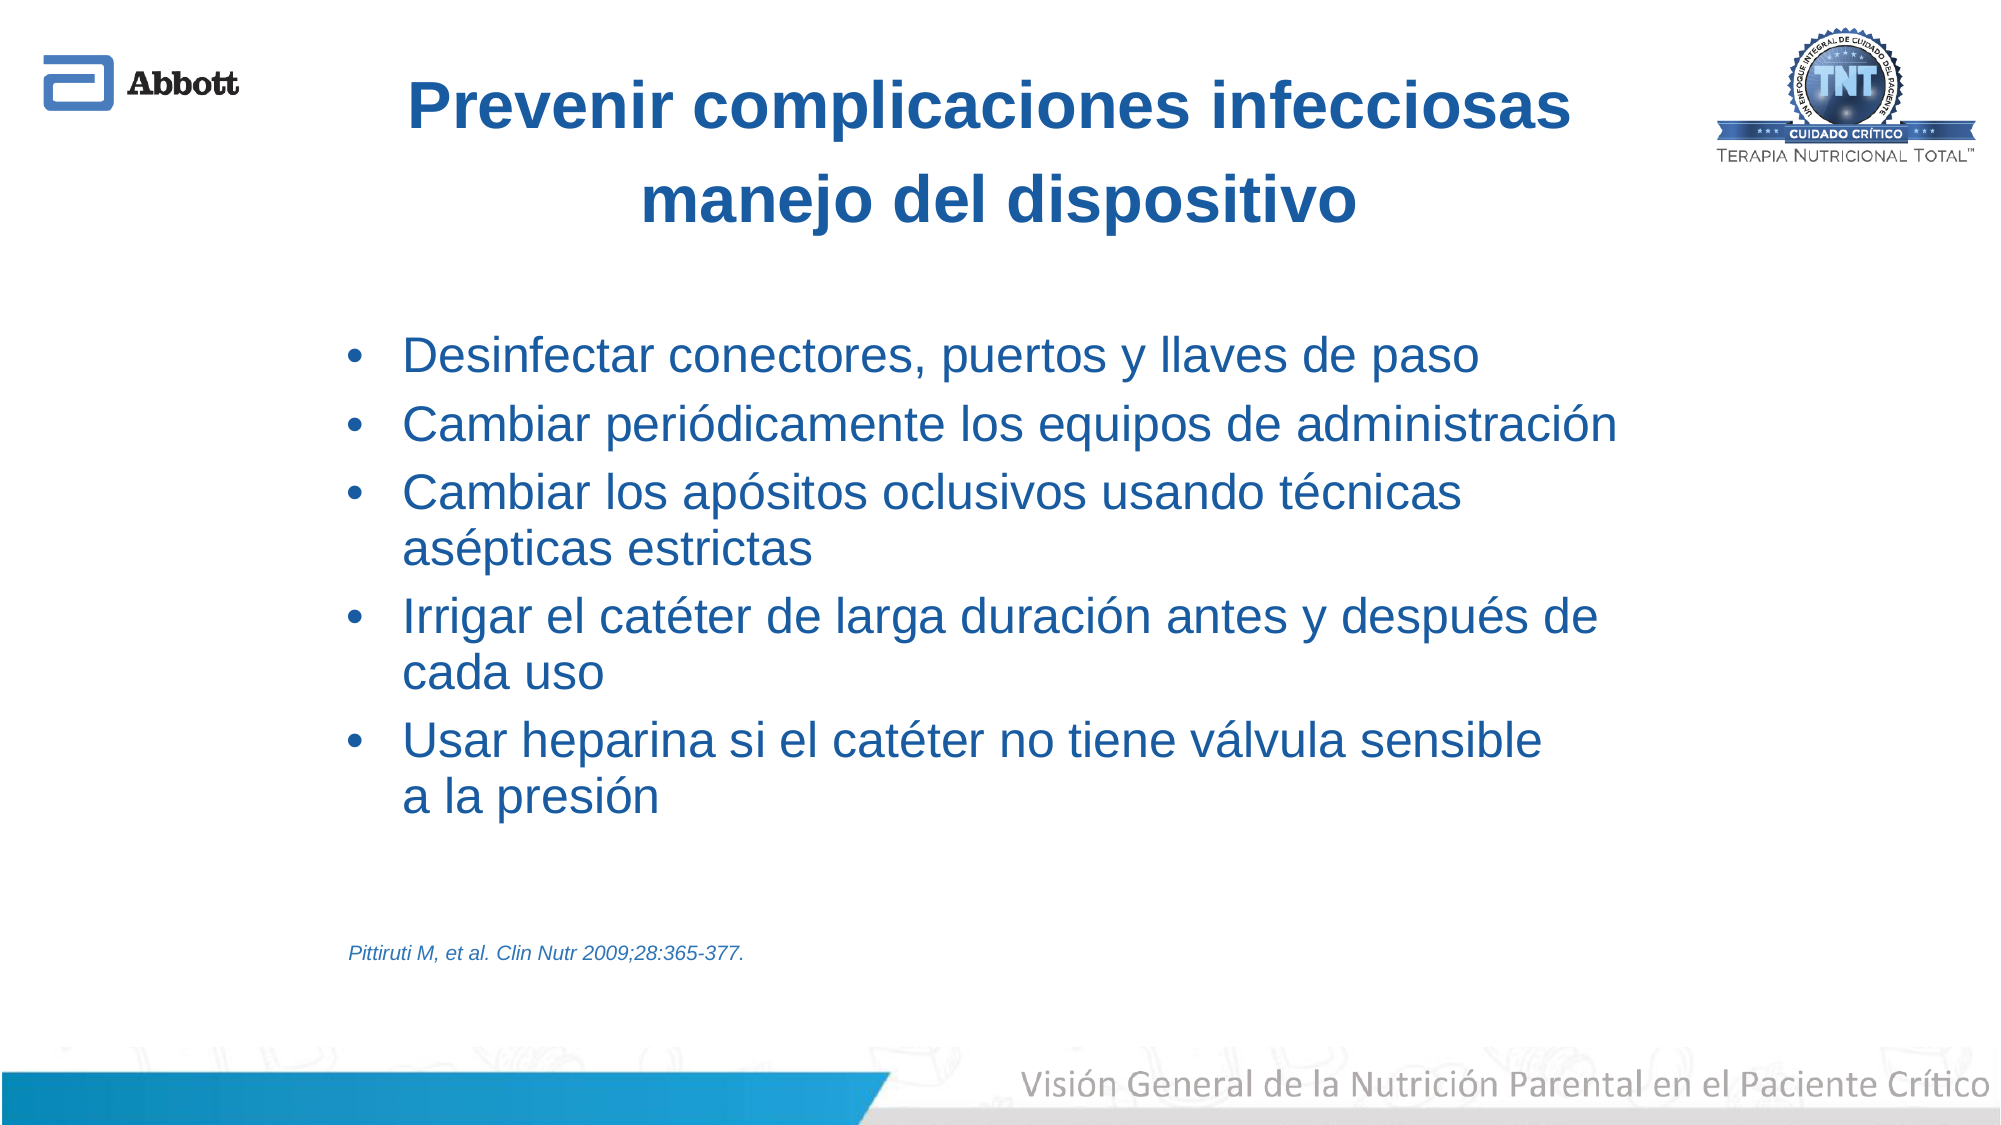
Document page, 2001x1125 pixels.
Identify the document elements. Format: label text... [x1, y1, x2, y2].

picture [0, 0, 2001, 1125]
text_box Desinfectar conectores, puertos y llaves de paso Cambiar periódicamente los equipos de administración Cambiar los apósitos oclusivos usando técnicas asépticas estrictas Irrigar el catéter de larga duración antes y después de cada uso Usar heparina si el catéter no tiene válvula sensible a la presión [331, 320, 1702, 871]
text_box Pittiruti M, et al. Clin Nutr 2009;28:365-377. [333, 932, 760, 972]
text_box Prevenir complicaciones infecciosas manejo del dispositivo [331, 54, 1669, 230]
